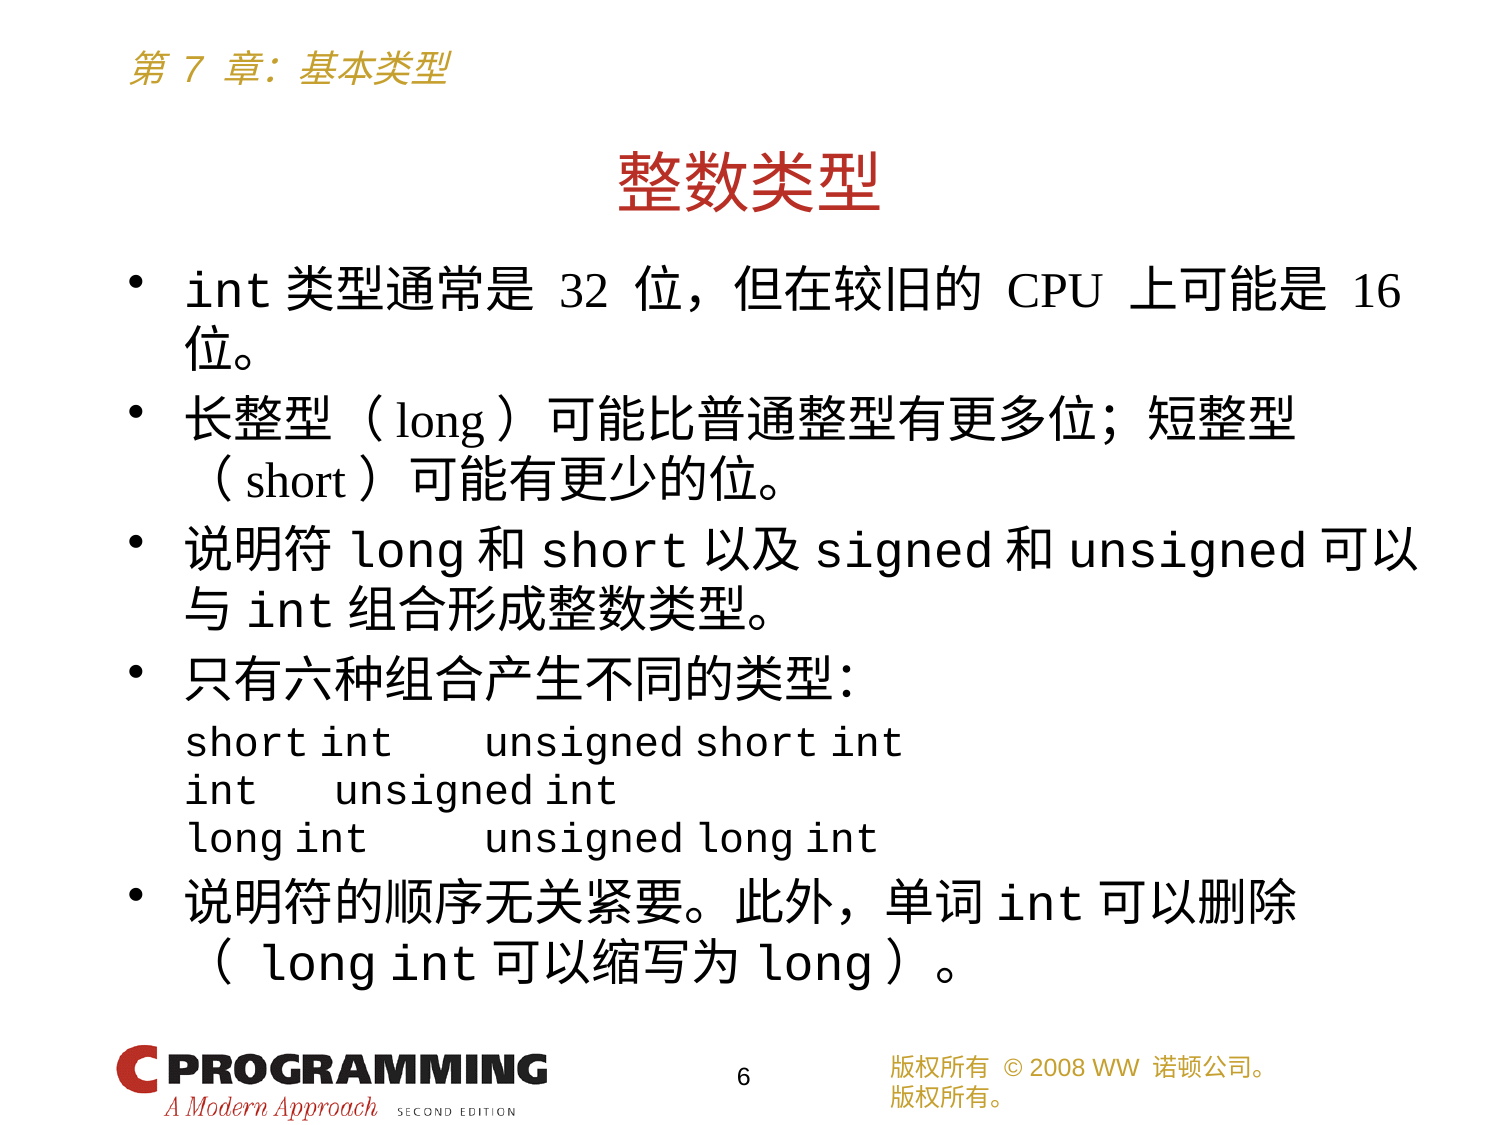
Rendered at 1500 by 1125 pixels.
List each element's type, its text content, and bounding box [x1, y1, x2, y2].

footer 版权所有 © 2008 WW 诺顿公司。 版权所有。 [874, 1043, 1388, 1119]
slide_number 6 [687, 1049, 801, 1101]
picture [112, 1041, 550, 1123]
title 整数类型 [112, 125, 1388, 238]
list int类型通常是 32 位，但在较旧的 CPU 上可能是 16 位。 长整型（long）可能比普通整型有更多位；短整型（short）可能有更少的位。 说明符long和short以及signed和unsigned可以与int组合形成整数类型。 只有六种组合产生不同的类型： short int unsigned short int int unsigned int long int unsigned long int 说明符的顺序无关紧要。此外，单词int可以删除（ long int可以缩写为long）。 [112, 249, 1475, 1038]
